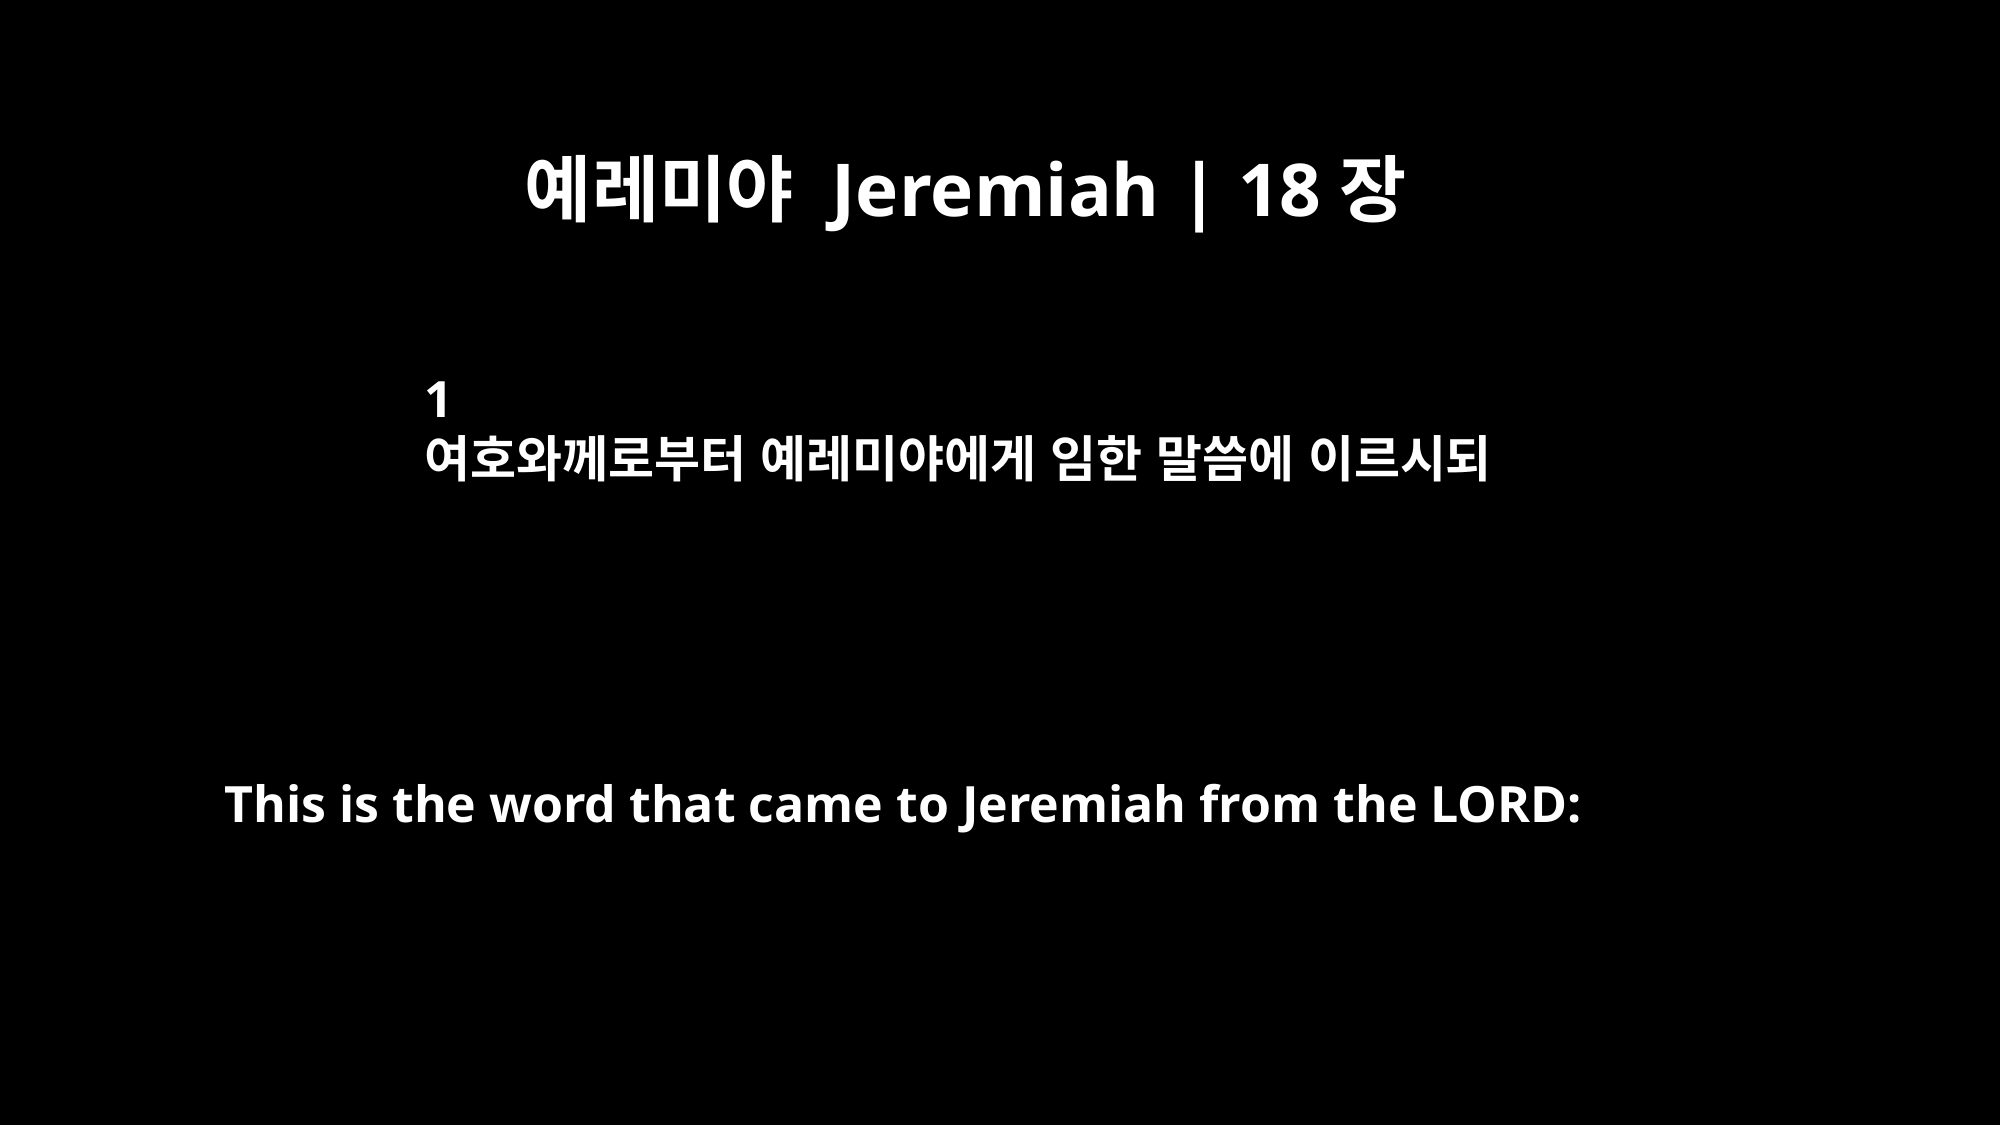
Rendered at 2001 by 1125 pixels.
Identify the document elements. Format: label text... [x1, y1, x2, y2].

text_box This is the word that came to Jeremiah from the LORD: [210, 764, 1598, 840]
text_box 예레미야 Jeremiah | 18장 [510, 136, 1422, 239]
text_box 1 여호와께로부터 예레미야에게 임한 말씀에 이르시되 [409, 359, 1508, 495]
